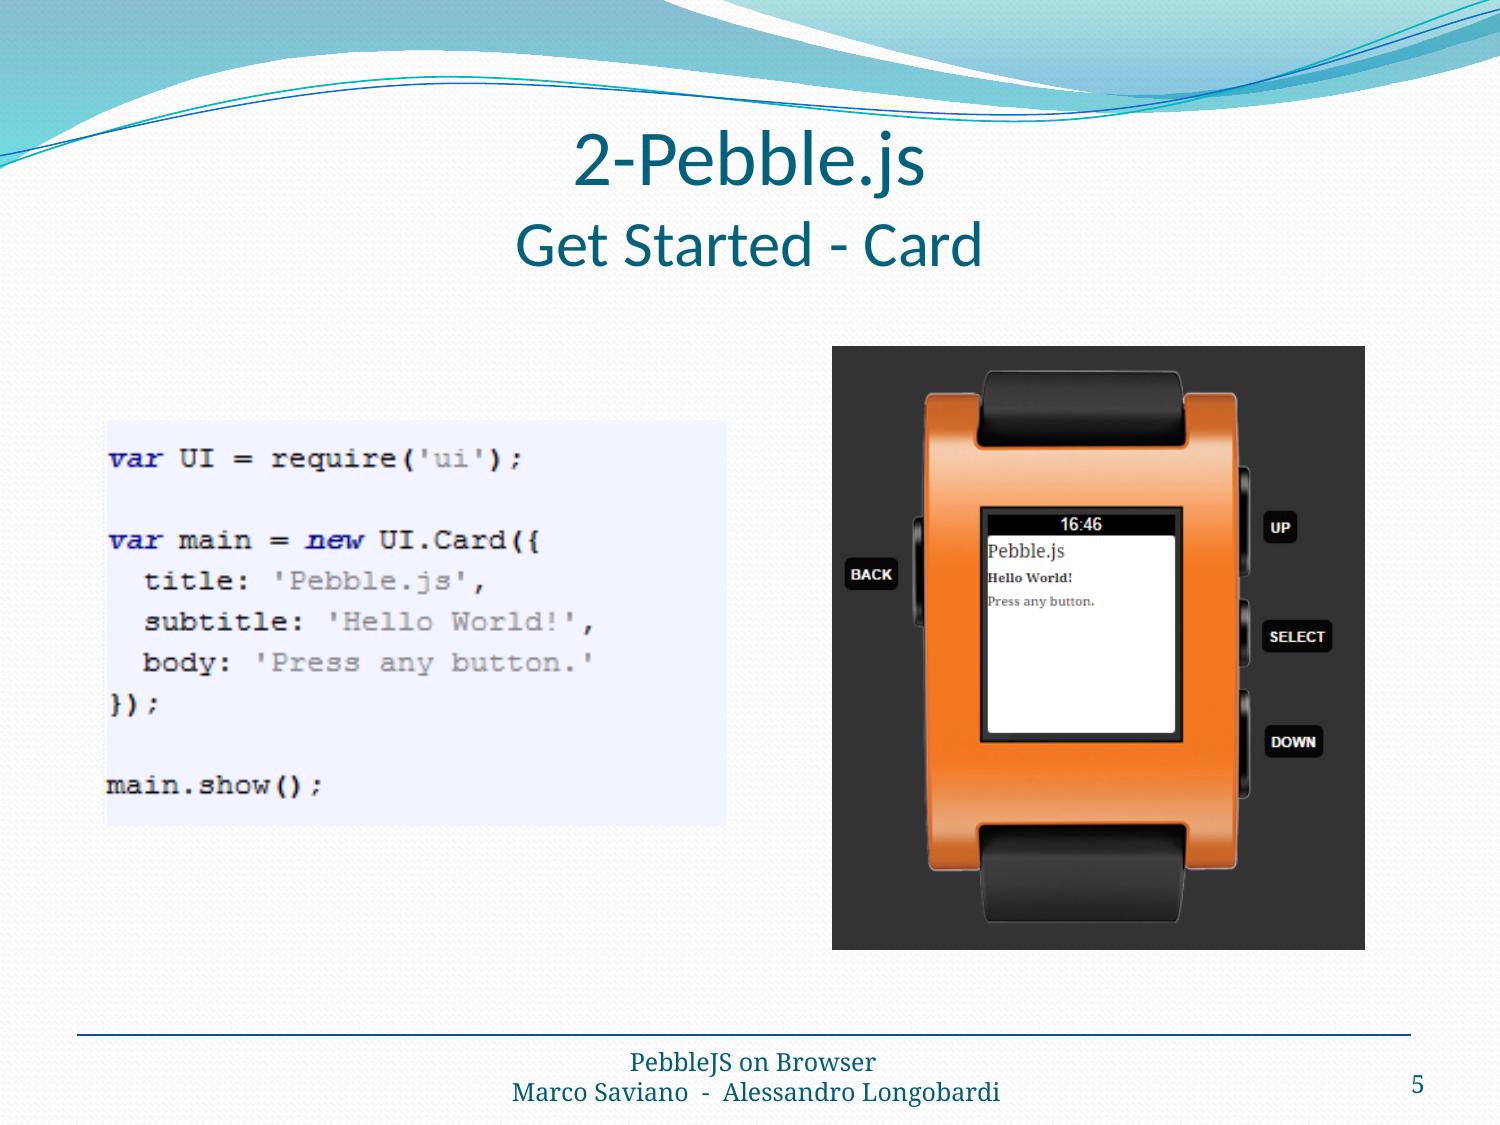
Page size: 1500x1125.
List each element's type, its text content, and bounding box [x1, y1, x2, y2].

picture [103, 420, 727, 827]
picture [832, 346, 1365, 950]
title 2-Pebble.js Get Started - Card [75, 91, 1425, 279]
footer PebbleJS on Browser Marco Saviano - Alessandro Longobardi [371, 1046, 1142, 1107]
slide_number 5 [1299, 1042, 1425, 1103]
